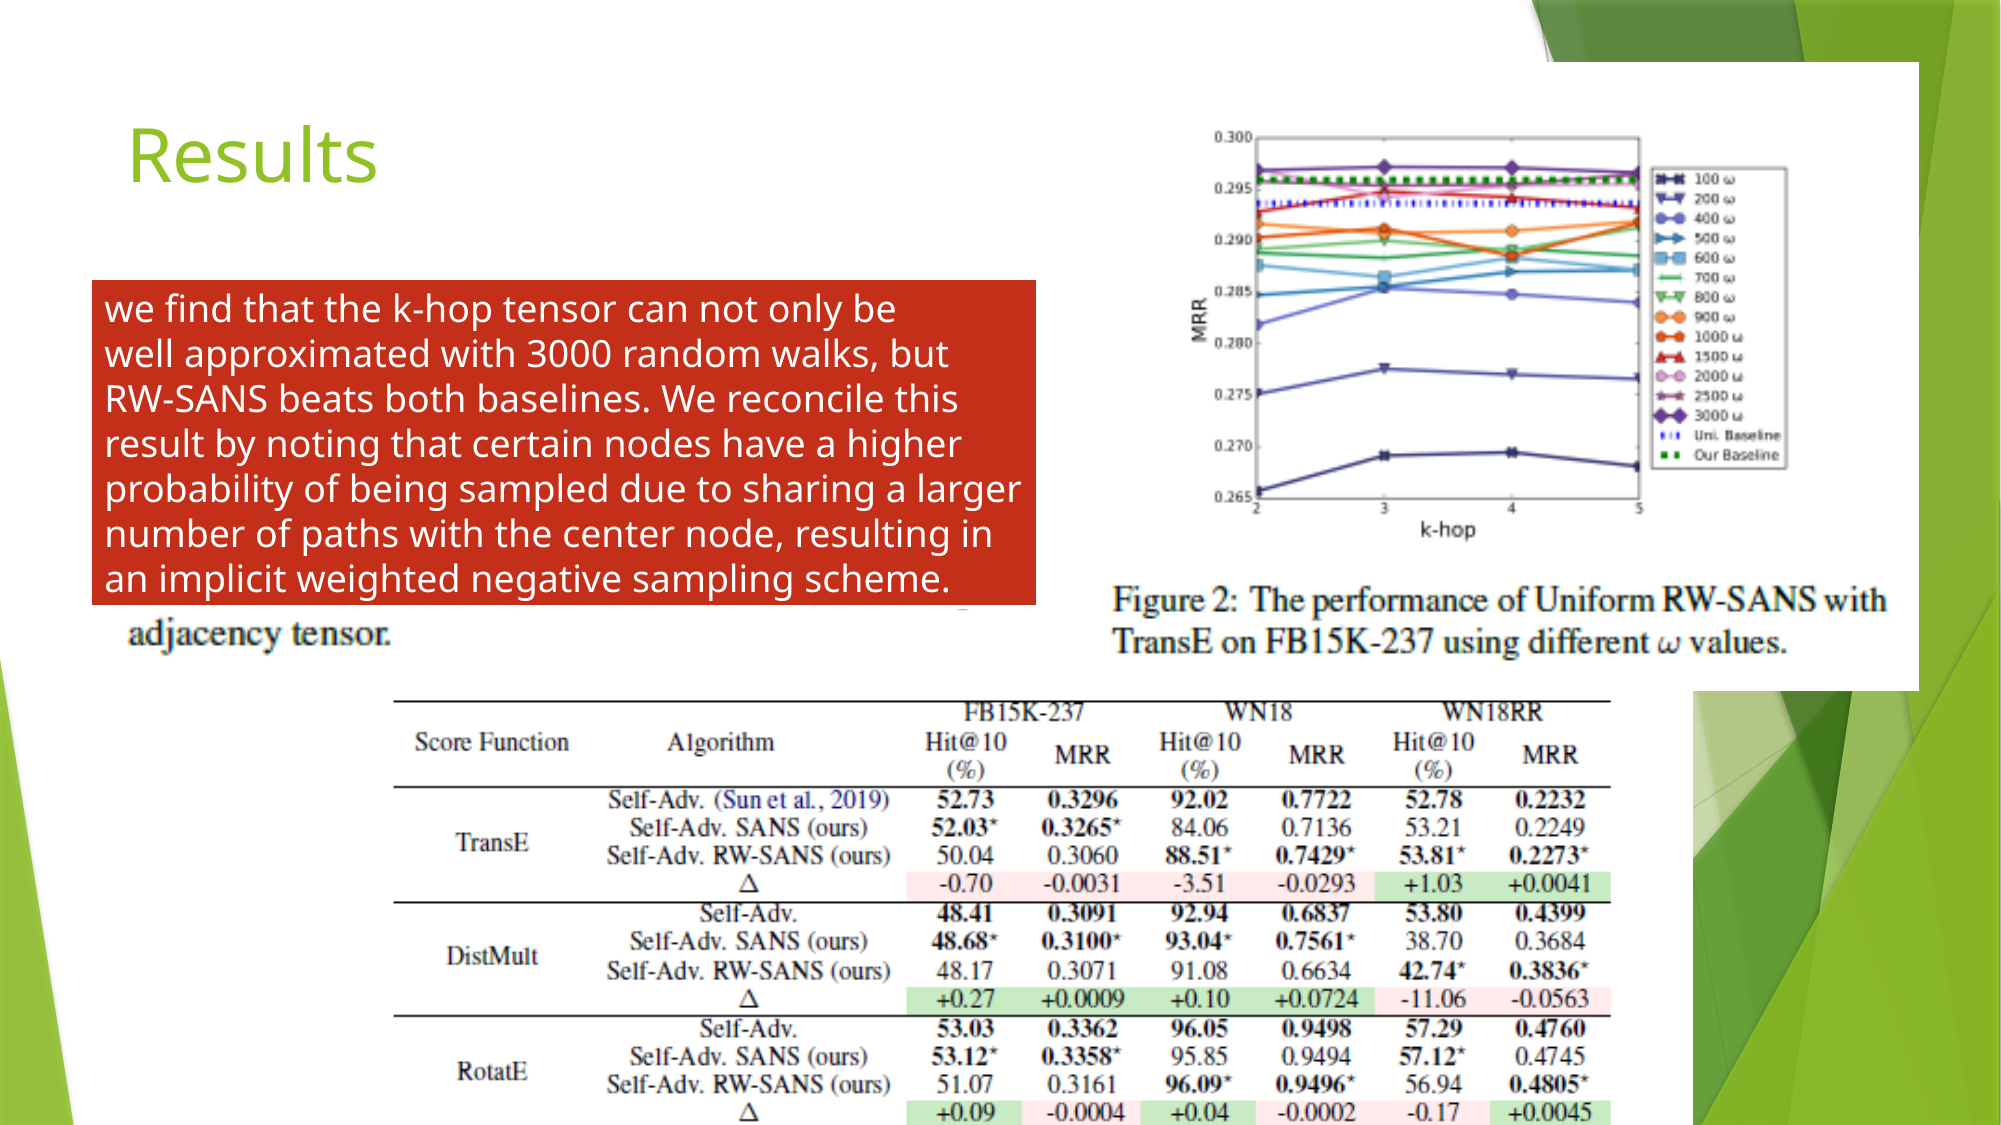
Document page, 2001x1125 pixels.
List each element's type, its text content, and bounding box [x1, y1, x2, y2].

title Results [111, 99, 1083, 317]
text_box we find that the k-hop tensor can not only be well approximated with 3000 random walks, but RW-SANS beats both baselines. We reconcile this result by noting that certain nodes have a higher probability of being sampled due to sharing a larger number of paths with the center node, resulting in an implicit weighted negative sampling scheme. [88, 275, 1040, 609]
picture [110, 281, 1694, 1125]
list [1088, 61, 1920, 692]
